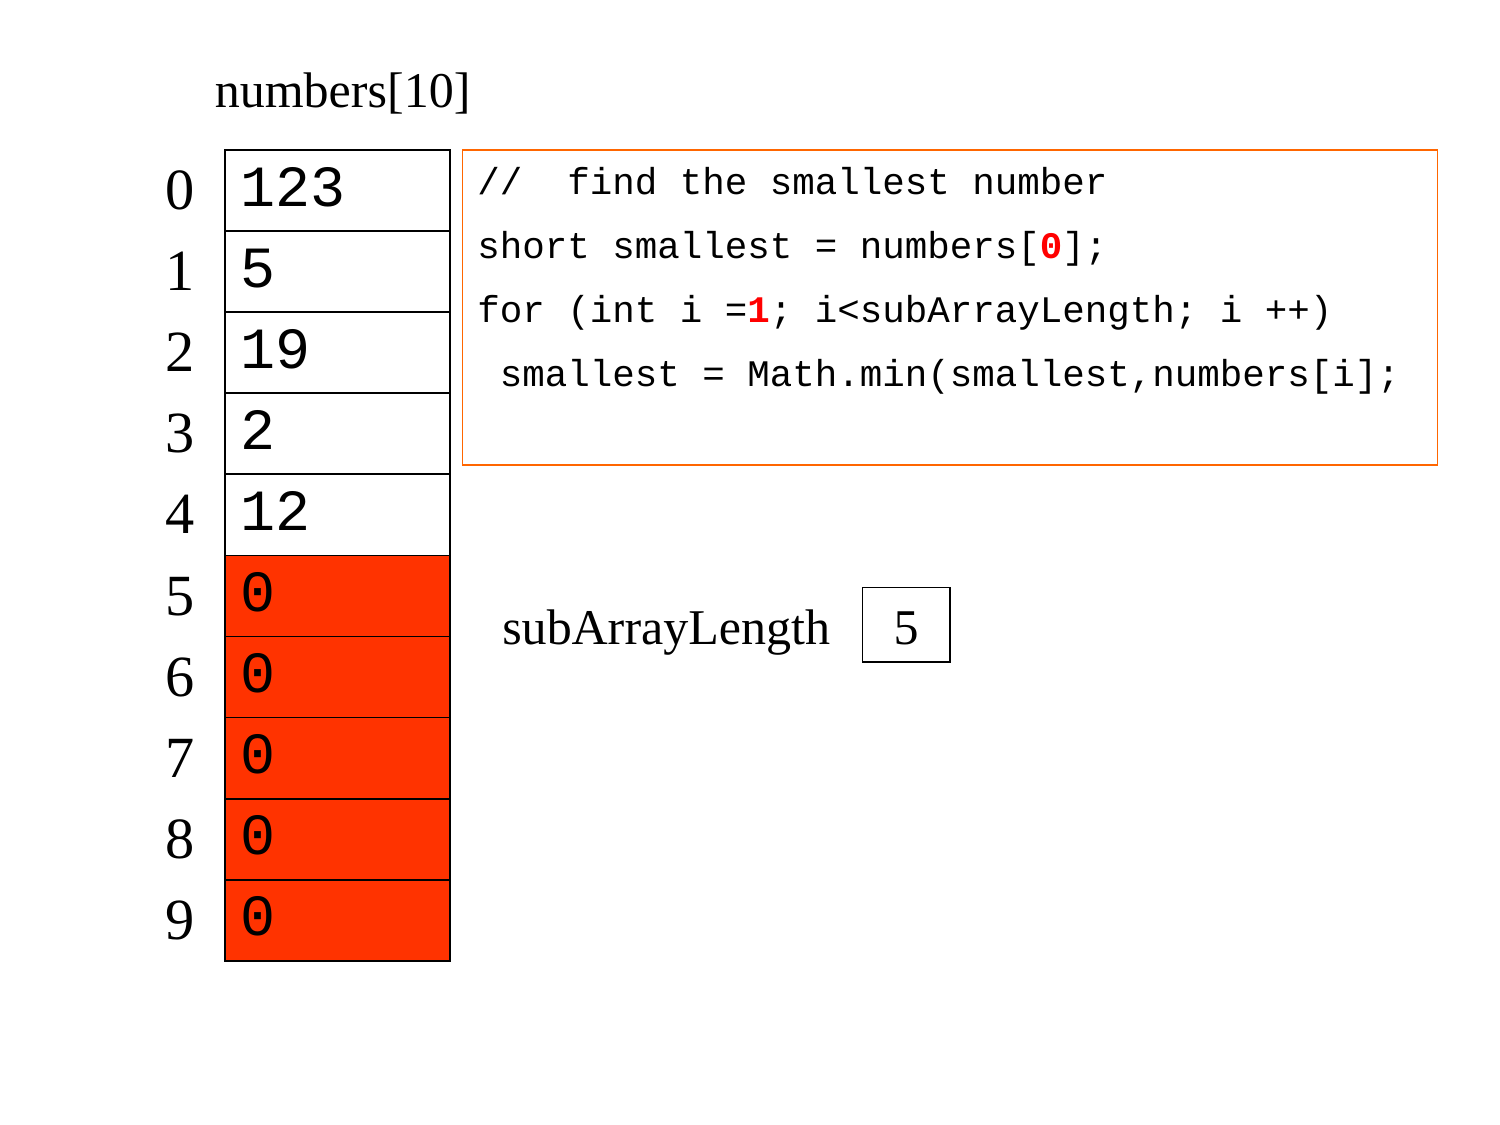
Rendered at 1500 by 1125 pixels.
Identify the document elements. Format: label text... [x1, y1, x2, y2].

table_cell 0 [226, 800, 449, 879]
table_cell 0 [226, 718, 449, 798]
table_cell 1 [150, 231, 224, 312]
table_cell 5 [226, 232, 449, 311]
text_box // find the smallest number short smallest = numbers[0]; for (int i =1; i<subArrayLength; i ++) smallest = Math.min(smallest,numbers[i]; [462, 149, 1438, 465]
table_cell 6 [150, 636, 224, 718]
text_box numbers[10] [200, 49, 525, 125]
table_cell 9 [150, 880, 224, 961]
table_header 123 [226, 151, 449, 230]
table_cell 4 [150, 474, 224, 555]
table_cell 12 [226, 475, 449, 555]
table_cell 19 [226, 313, 449, 392]
table_cell 0 [226, 637, 449, 717]
table_cell 7 [150, 718, 224, 799]
text_box subArrayLength [487, 587, 862, 663]
table_cell 8 [150, 799, 224, 880]
table_cell 0 [226, 556, 449, 636]
table_cell 2 [226, 394, 449, 473]
table_header 0 [150, 150, 224, 231]
table_cell 0 [226, 881, 449, 960]
table_cell 2 [150, 312, 224, 393]
table_cell 3 [150, 393, 224, 474]
text_box 5 [862, 587, 950, 663]
table_cell 5 [150, 555, 224, 636]
